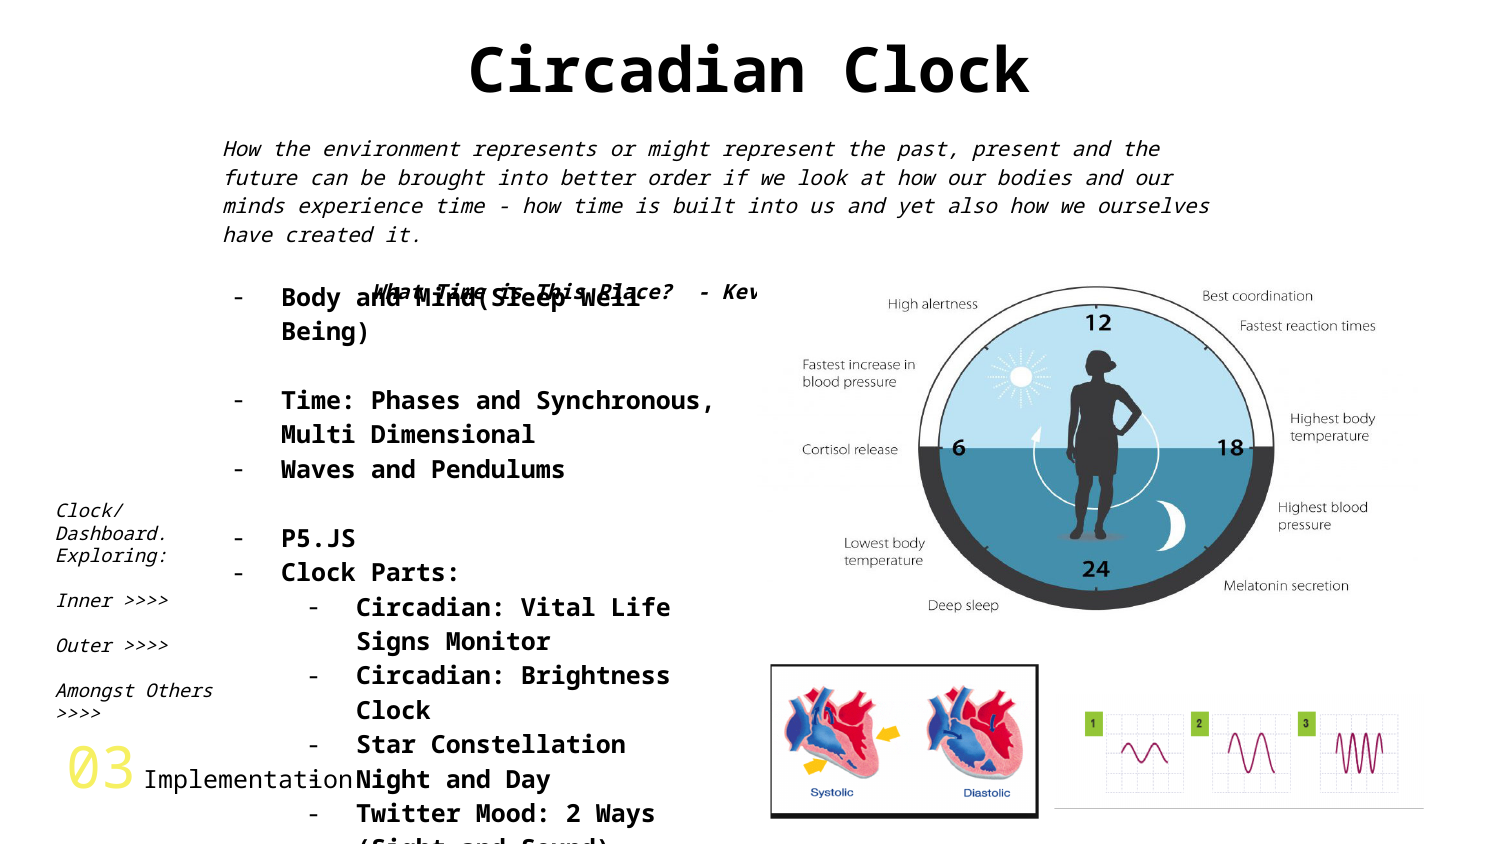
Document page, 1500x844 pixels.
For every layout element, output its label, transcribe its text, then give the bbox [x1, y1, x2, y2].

text_box Body and Mind(Sleep Well Being) Time: Phases and Synchronous, Multi Dimensional Waves and Pendulums P5.JS Clock Parts: Circadian: Vital Life Signs Monitor Circadian: Brightness Clock Star Constellation Night and Day Twitter Mood: 2 Ways (Sight and Sound) [190, 261, 755, 683]
title 03 Implementation [51, 714, 421, 809]
picture [770, 664, 1039, 819]
picture [1053, 693, 1425, 810]
text_box Clock/Dashboard. Exploring: Inner >>>> Outer >>>> Amongst Others >>>> [40, 484, 233, 734]
list How the environment represents or might represent the past, present and the future can be brought into better order if we look at how our bodies and our minds experience time - how time is built into us and yet also how we ourselves have created it. What Time is This Place? - Kevin Lynch [207, 116, 1250, 282]
title Circadian Clock [241, 14, 1259, 150]
picture [757, 282, 1418, 620]
